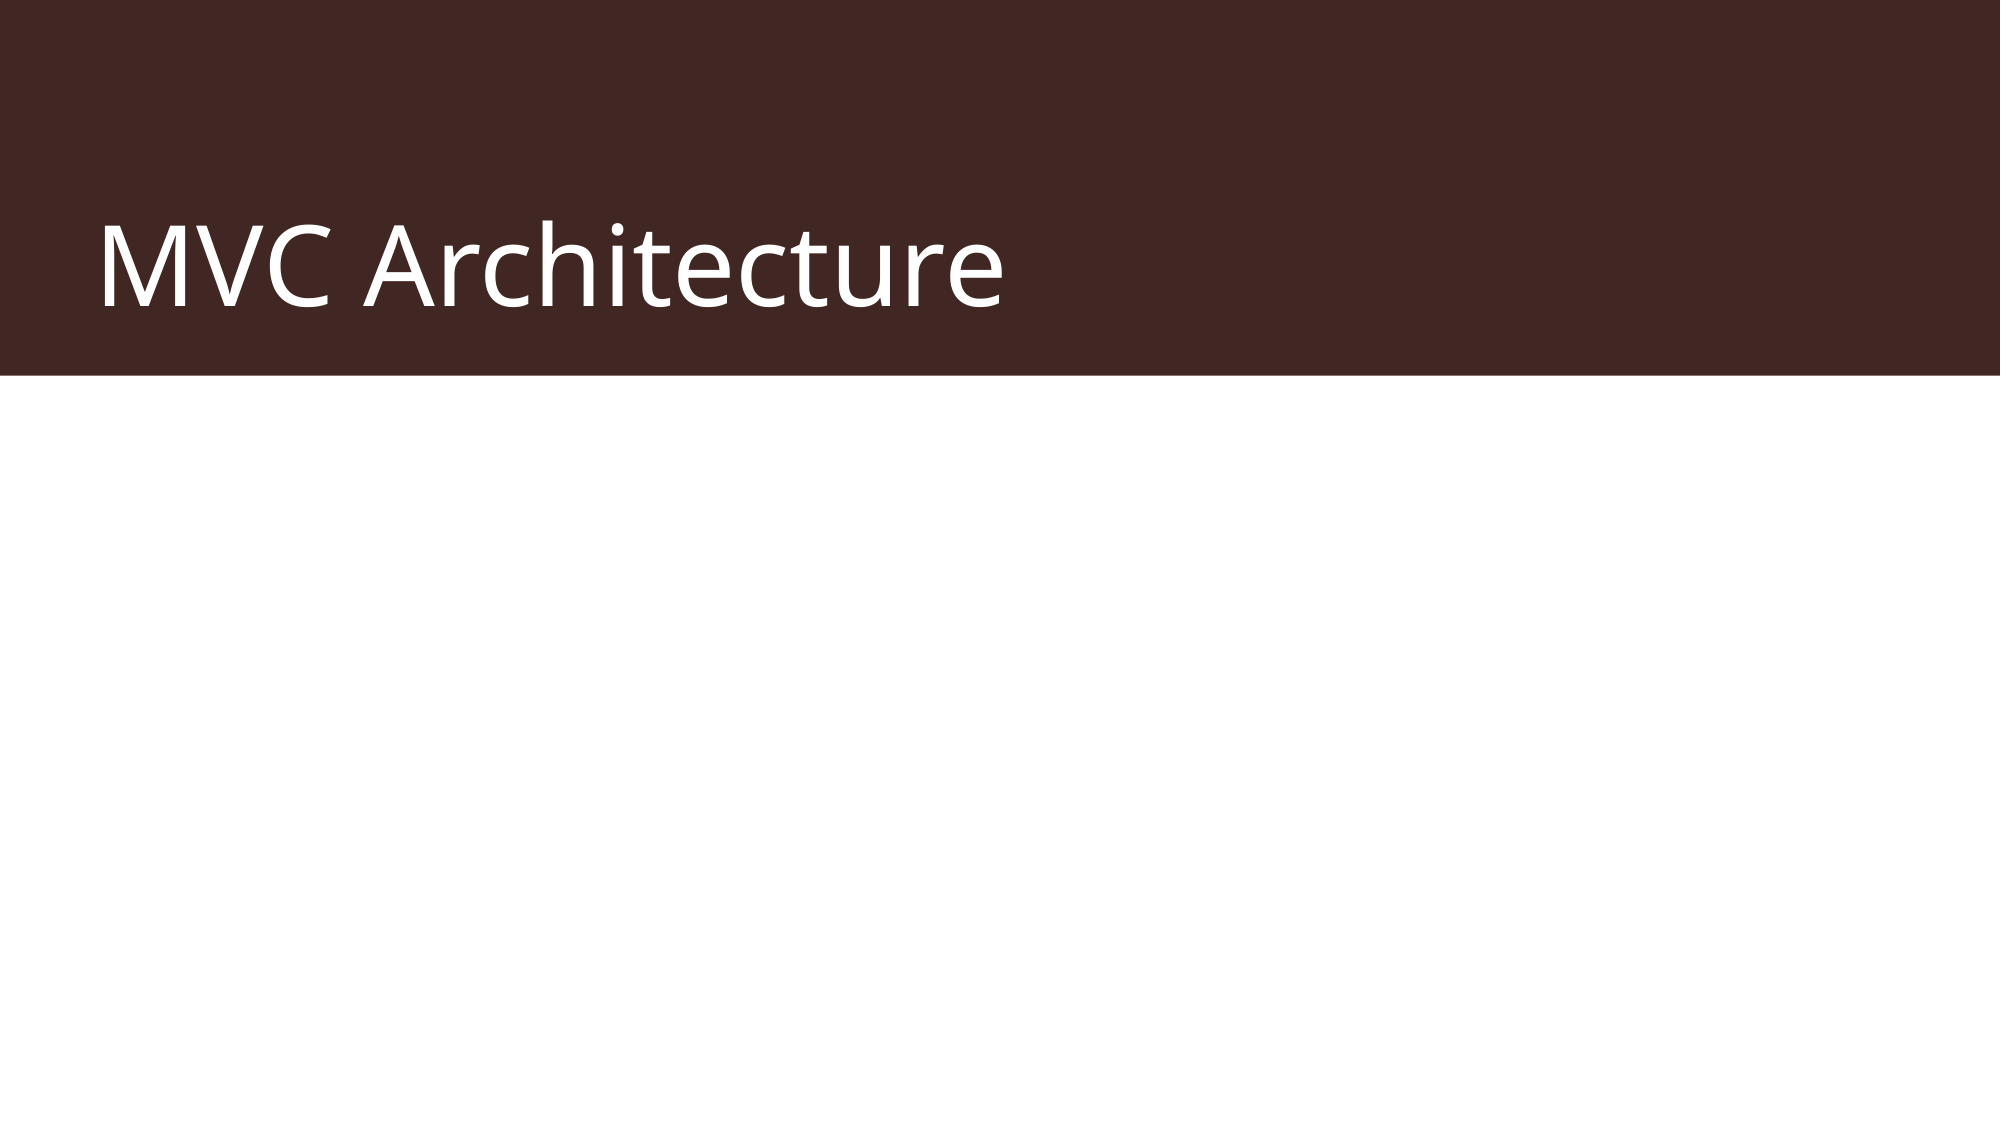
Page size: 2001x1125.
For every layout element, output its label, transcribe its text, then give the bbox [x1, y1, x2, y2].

title MVC Architecture [79, 59, 1863, 337]
